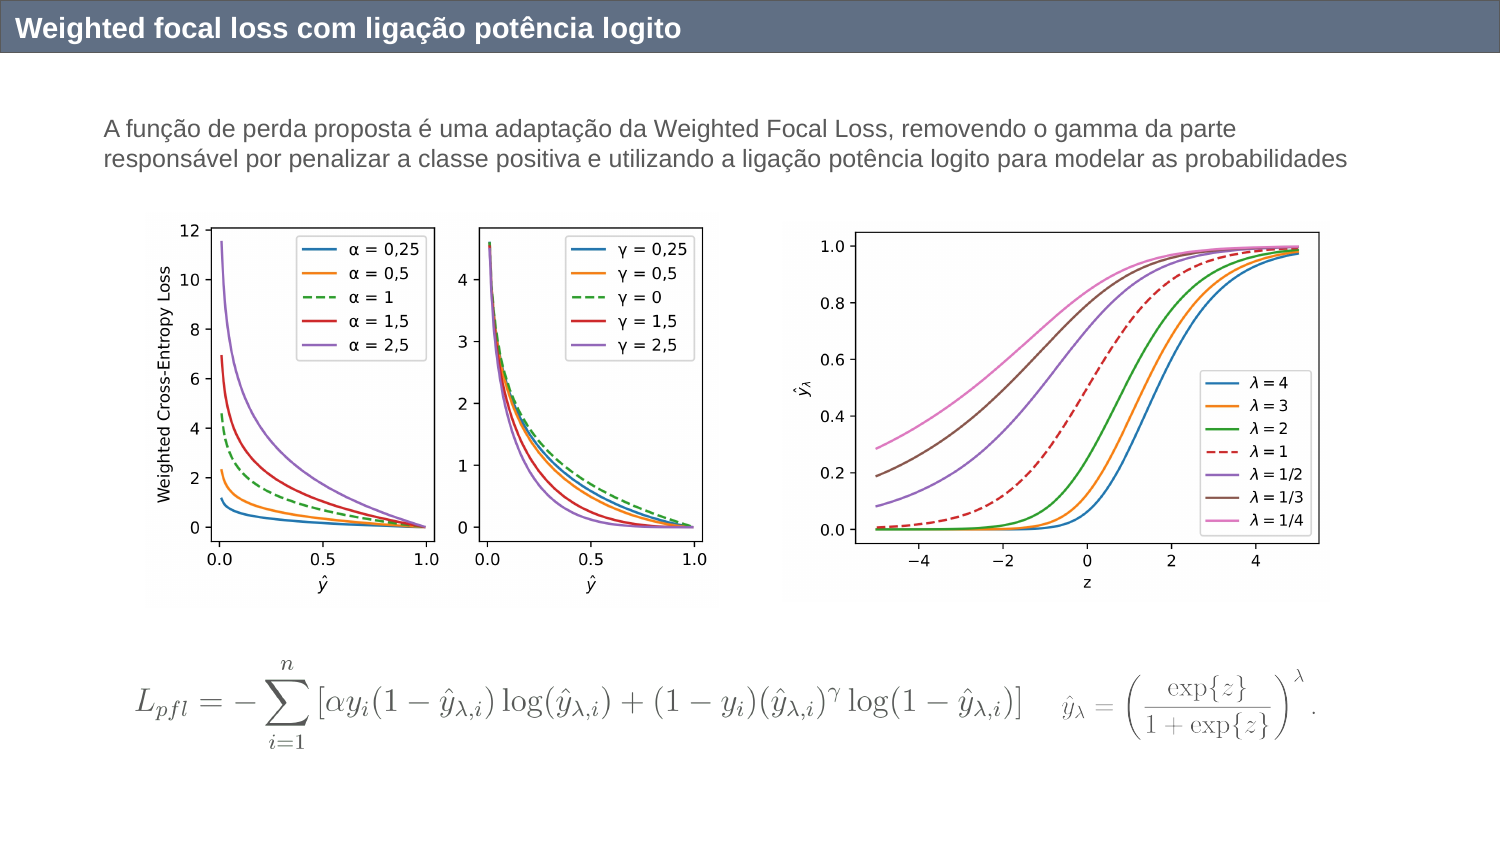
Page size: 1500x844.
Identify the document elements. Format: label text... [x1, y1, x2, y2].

text_box Weighted focal loss com ligação potência logito [0, 0, 1500, 53]
text_box A função de perda proposta é uma adaptação da Weighted Focal Loss, removendo o gamma da parte responsável por penalizar a classe positiva e utilizando a ligação potência logito para modelar as probabilidades [88, 97, 1386, 176]
picture [145, 212, 720, 609]
picture [1062, 669, 1315, 740]
picture [781, 221, 1330, 602]
picture [134, 660, 1020, 750]
text_box [145, 647, 1030, 763]
